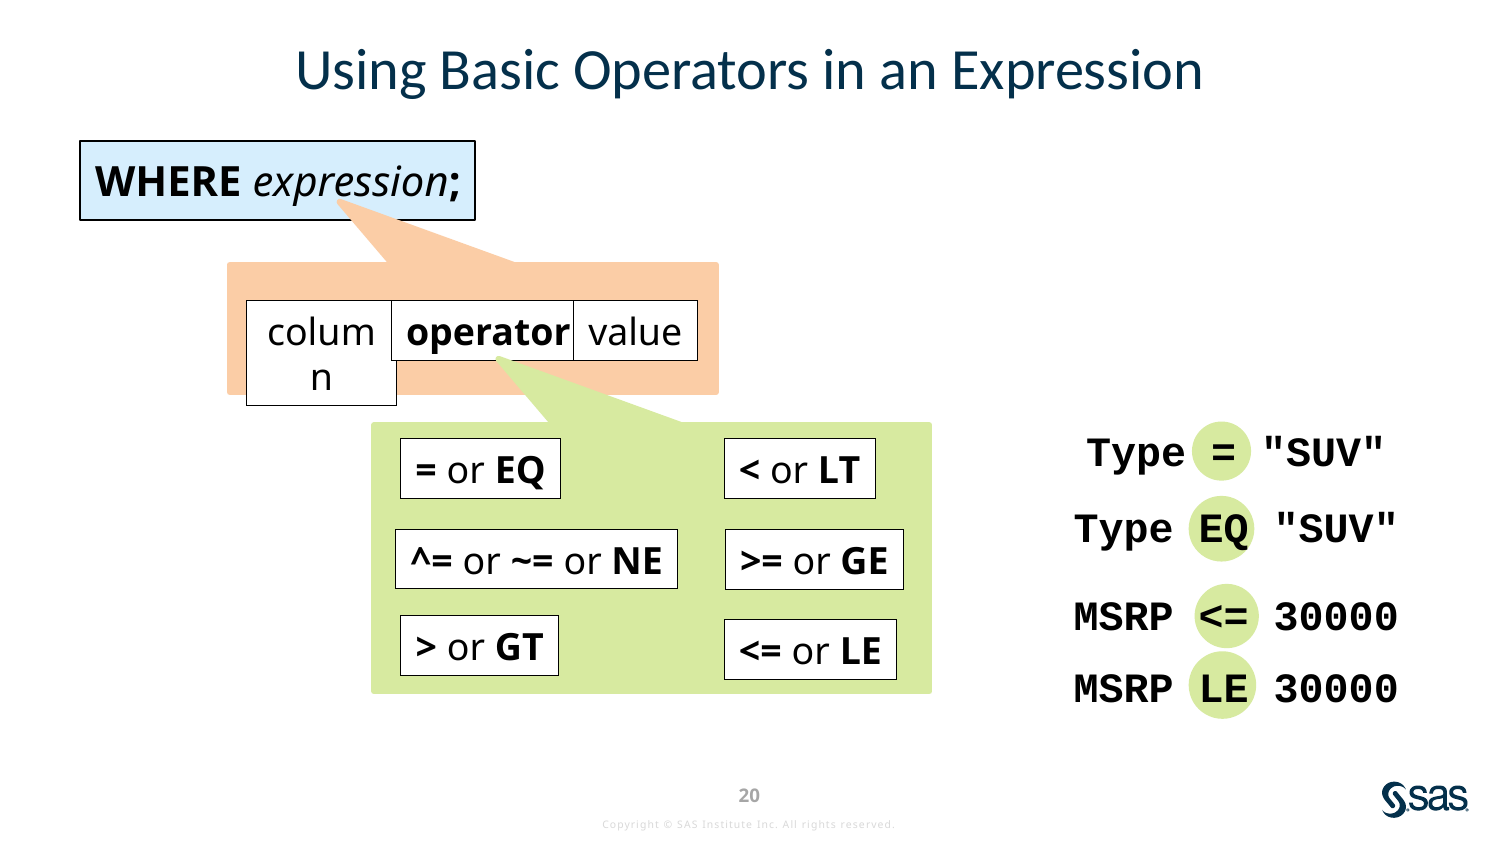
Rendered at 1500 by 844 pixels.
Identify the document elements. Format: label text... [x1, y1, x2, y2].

text_box ^= or ~= or NE [395, 529, 678, 589]
text_box operator [391, 300, 573, 361]
text_box [1202, 711, 1243, 718]
text_box [1198, 551, 1245, 561]
text_box > or GT [400, 615, 559, 676]
title Using Basic Operators in an Expression [102, 31, 1398, 107]
text_box [1213, 584, 1241, 588]
text_box MSRP <= 30000 [1073, 588, 1399, 639]
text_box >= or GE [725, 529, 904, 590]
text_box Type EQ "SUV" [1073, 500, 1399, 551]
text_box = or EQ [400, 438, 561, 499]
text_box [338, 199, 525, 274]
text_box [1205, 639, 1248, 648]
text_box value [573, 300, 698, 361]
text_box MSRP LE 30000 [1073, 660, 1399, 711]
text_box < or LT [724, 438, 876, 499]
text_box column [246, 300, 397, 406]
text_box [496, 356, 684, 431]
text_box Type = "SUV" [1086, 424, 1387, 475]
text_box WHERE expression; [80, 140, 476, 220]
text_box <= or LE [724, 619, 897, 680]
text_box [1207, 496, 1236, 500]
text_box [1201, 652, 1244, 660]
text_box [1205, 475, 1238, 480]
text_box [228, 263, 718, 394]
text_box [372, 423, 932, 693]
